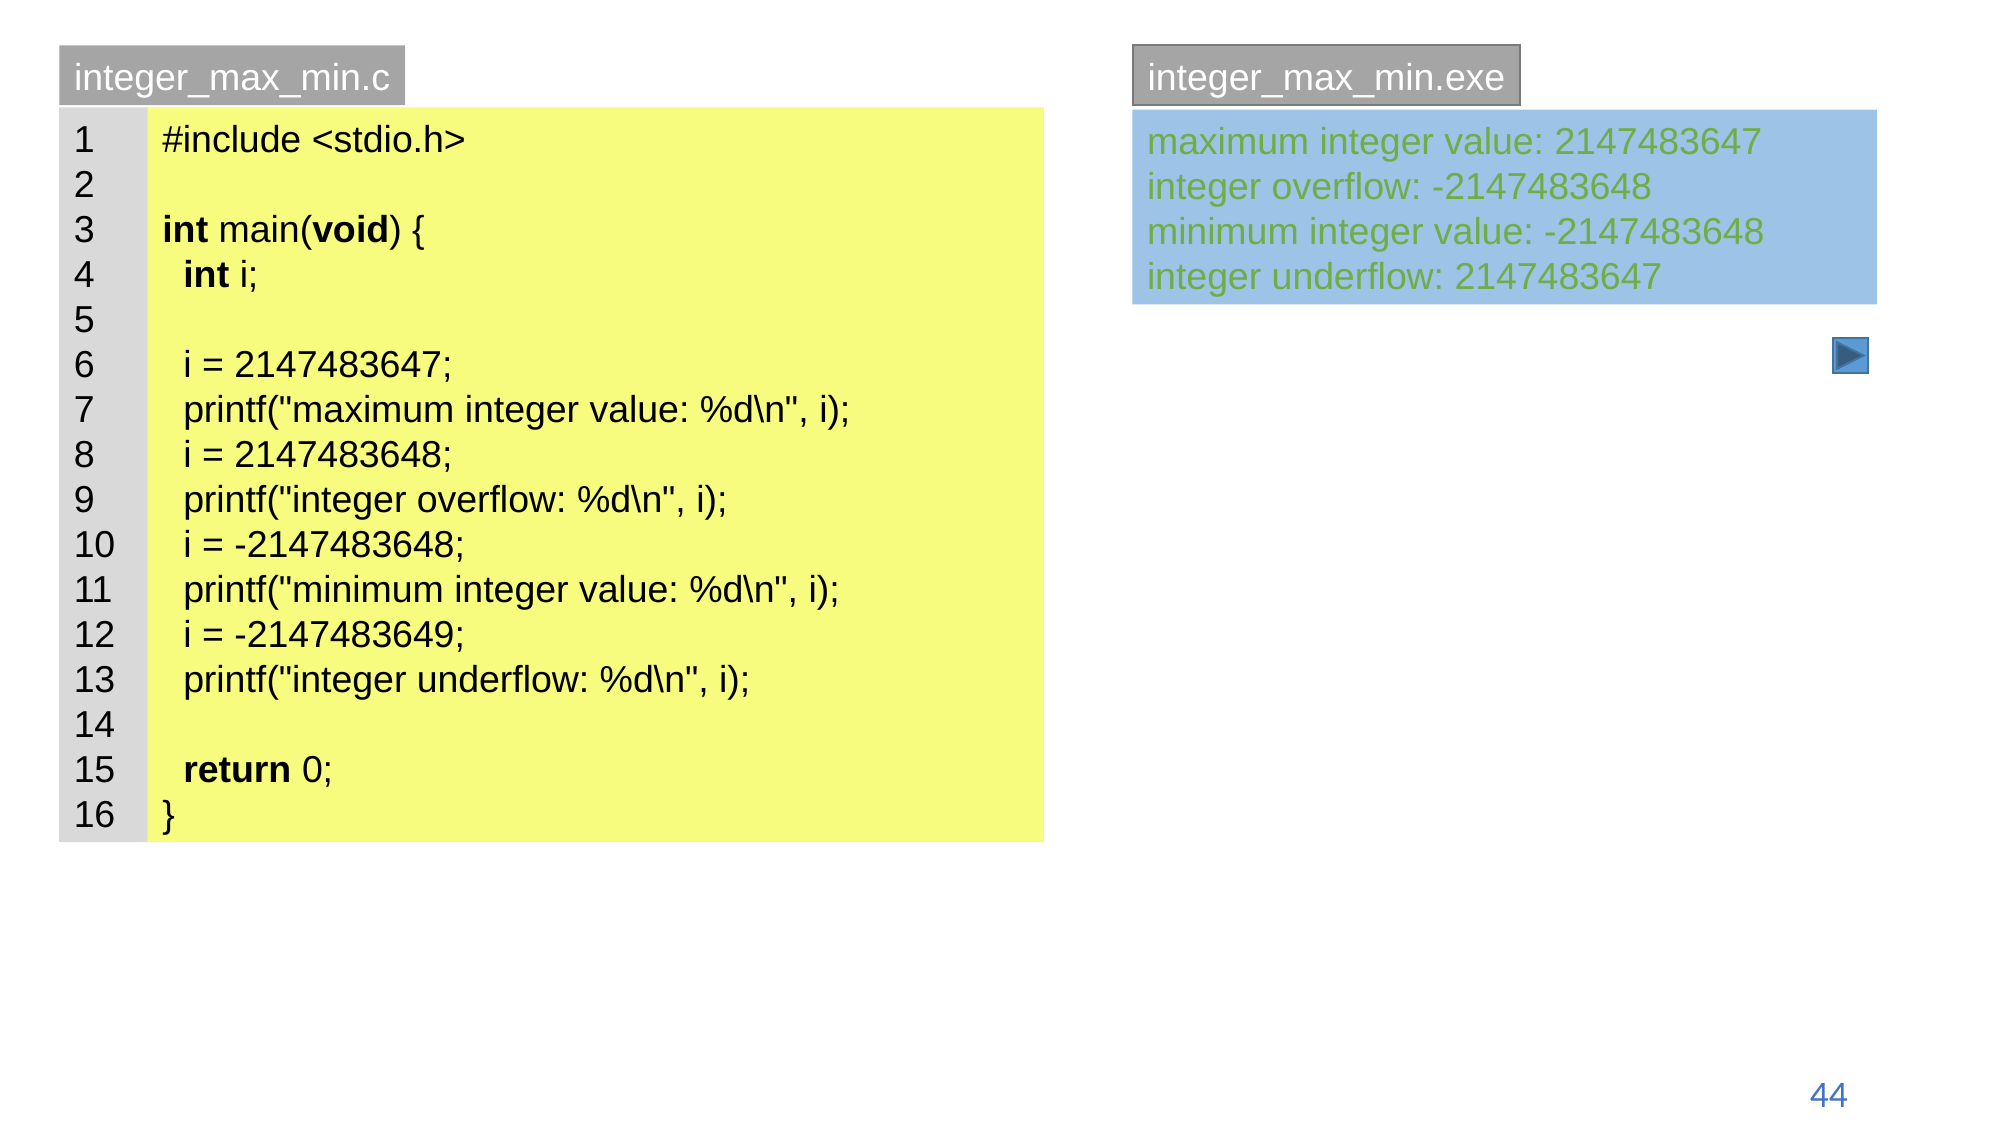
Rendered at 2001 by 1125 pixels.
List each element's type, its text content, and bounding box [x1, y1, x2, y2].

text_box integer_max_min.exe [1132, 44, 1521, 106]
text_box [1832, 337, 1869, 374]
text_box maximum integer value: 2147483647 integer overflow: -2147483648 minimum integer value: -2147483648 integer underflow: 2147483647 [1132, 109, 1877, 305]
text_box integer_max_min.c [58, 44, 406, 106]
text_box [58, 107, 1044, 850]
